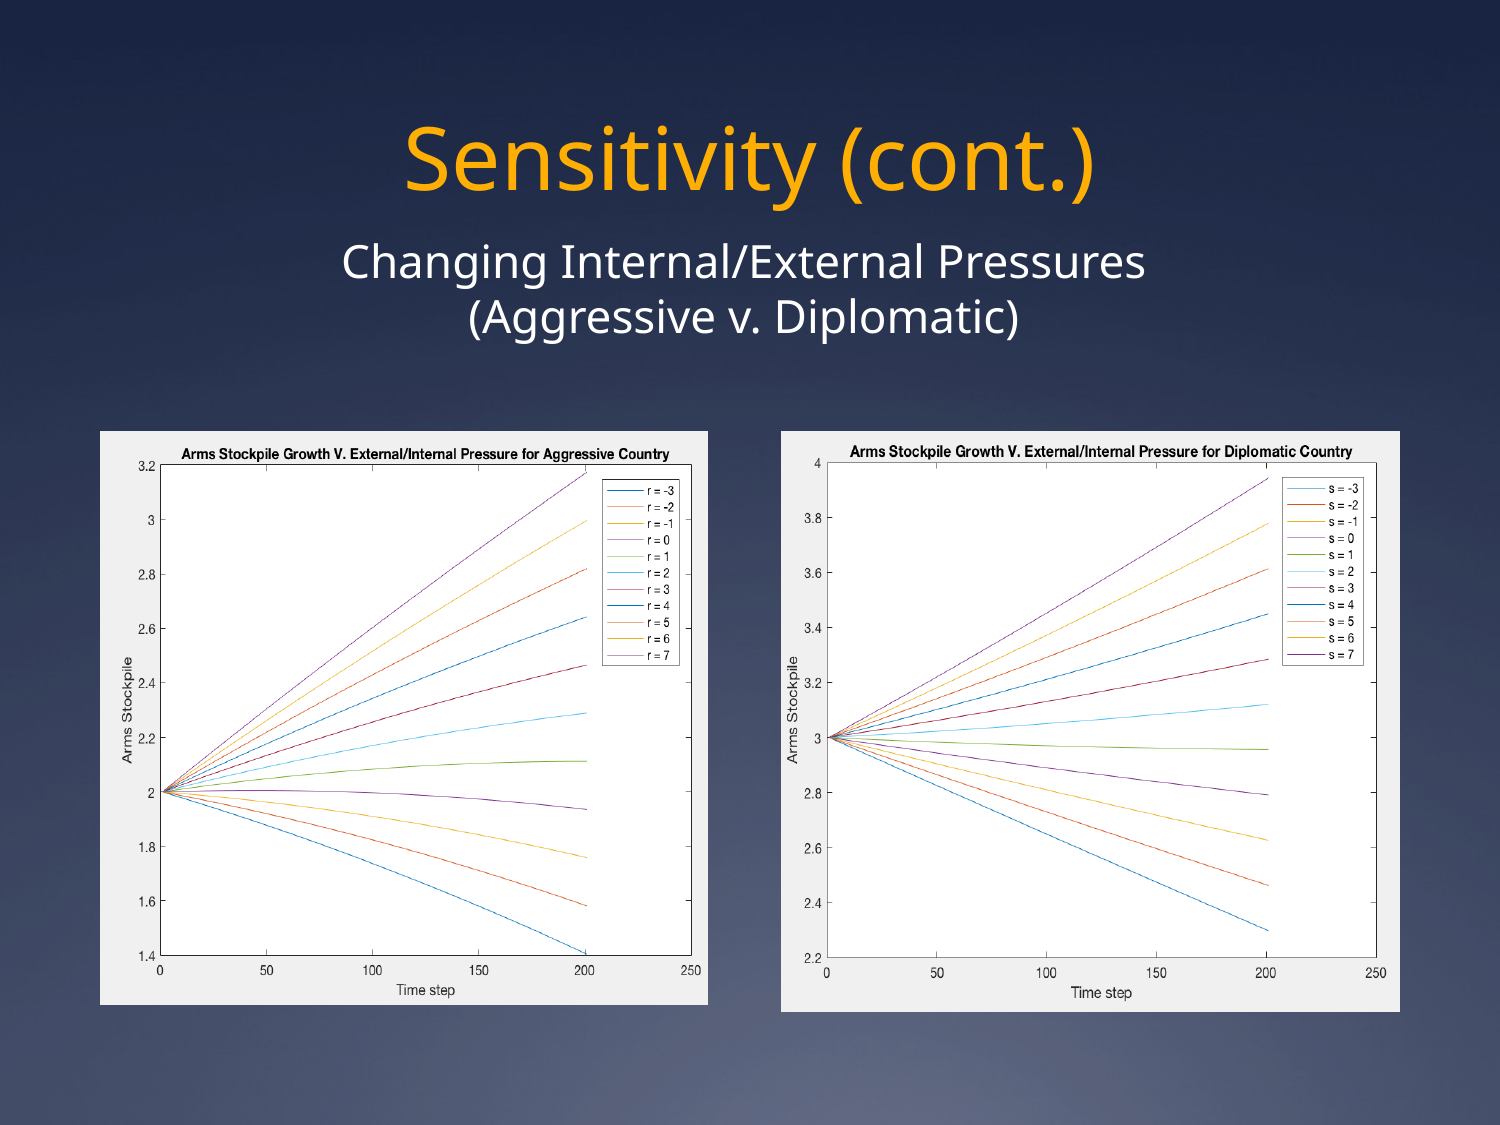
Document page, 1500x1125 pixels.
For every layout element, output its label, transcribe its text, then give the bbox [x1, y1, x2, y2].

title Sensitivity (cont.) [100, 95, 1400, 224]
picture [780, 430, 1401, 1013]
list Changing Internal/External Pressures (Aggressive v. Diplomatic) [0, 224, 1500, 432]
picture [99, 430, 709, 1006]
